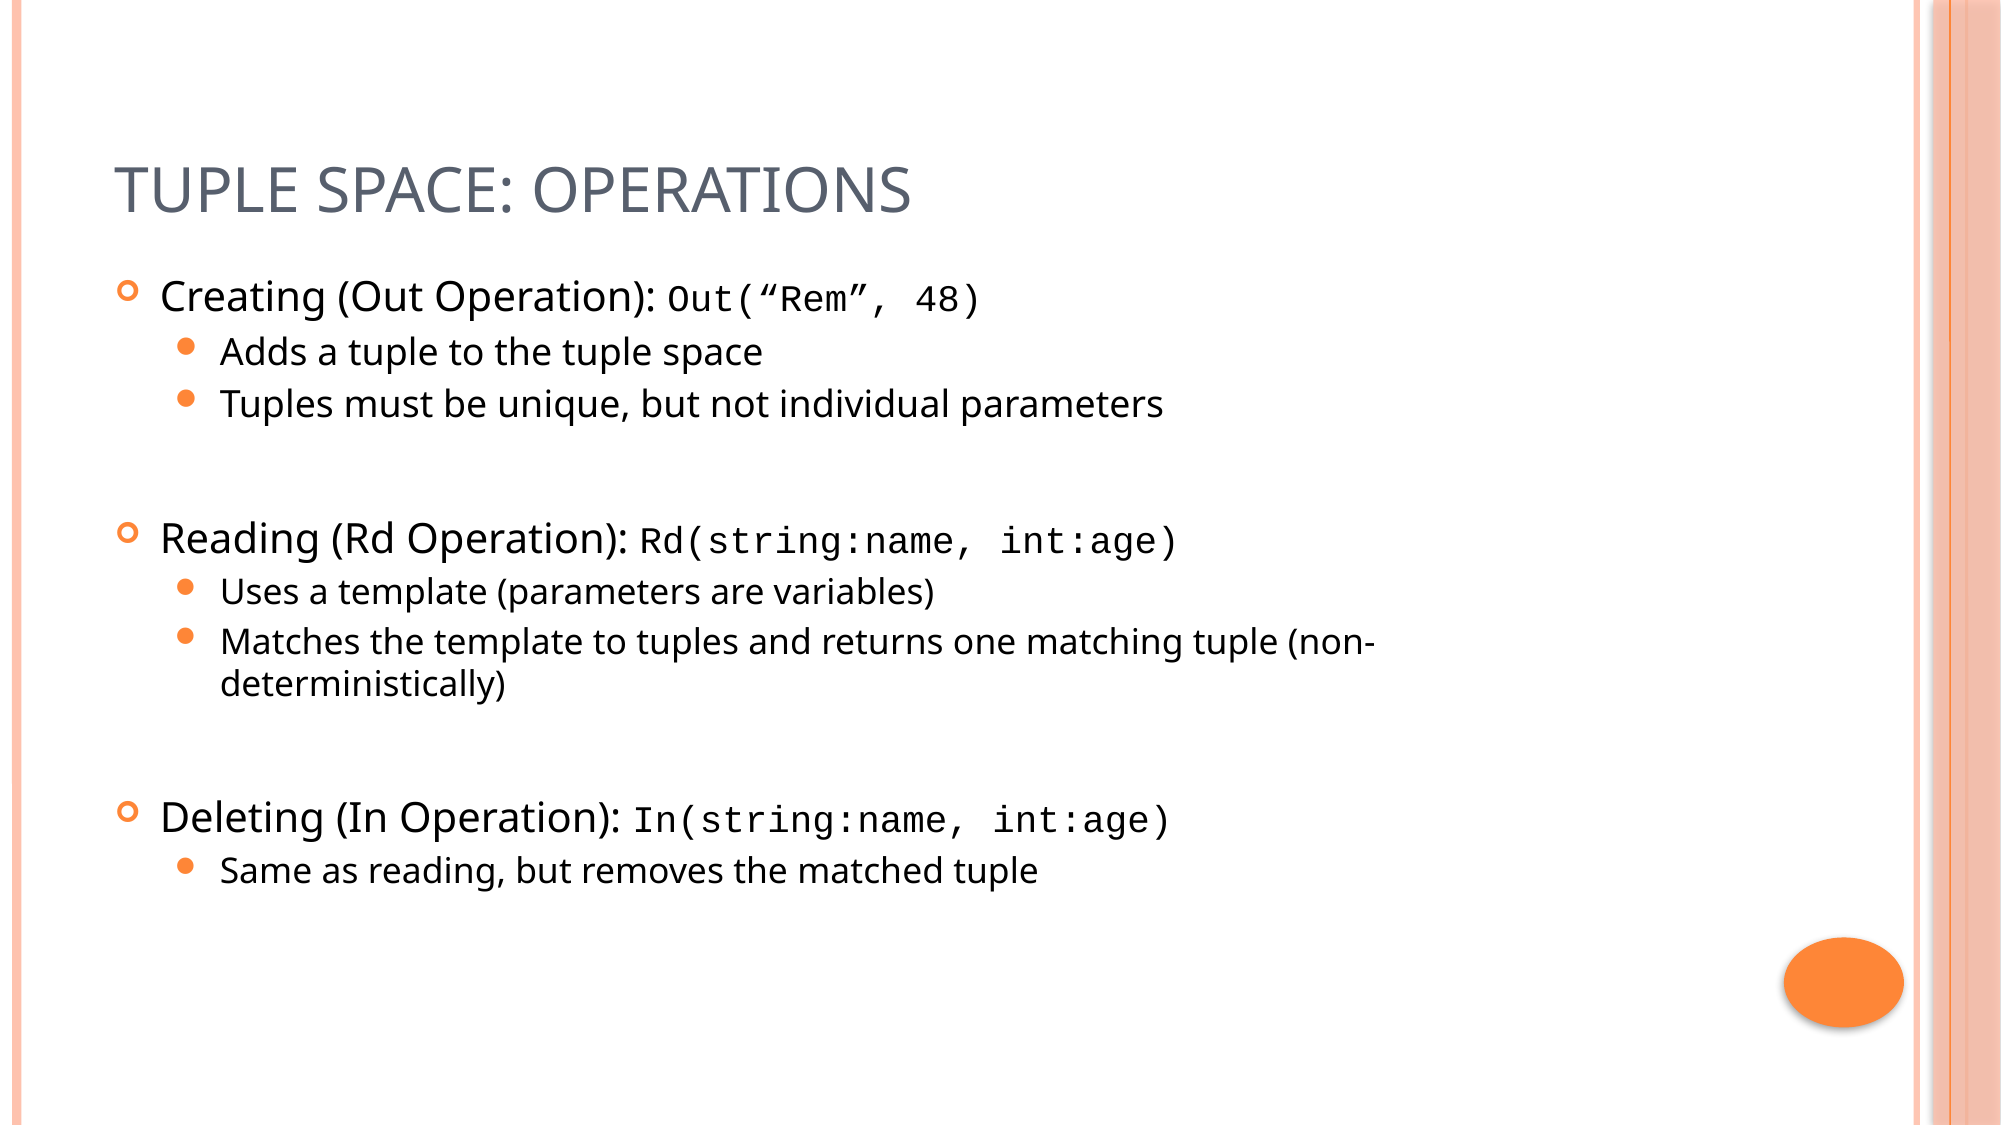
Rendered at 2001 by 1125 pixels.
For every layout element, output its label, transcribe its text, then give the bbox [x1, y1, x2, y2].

title Tuple Space: Operations [99, 45, 1734, 233]
list Creating (Out Operation): Out(“Rem”, 48) Adds a tuple to the tuple space Tuples must be unique, but not individual parameters Reading (Rd Operation): Rd(string:name, int:age) Uses a template (parameters are variables) Matches the template to tuples and returns one matching tuple (non-deterministically) Deleting (In Operation): In(string:name, int:age) Same as reading, but removes the matched tuple [99, 262, 1613, 1062]
